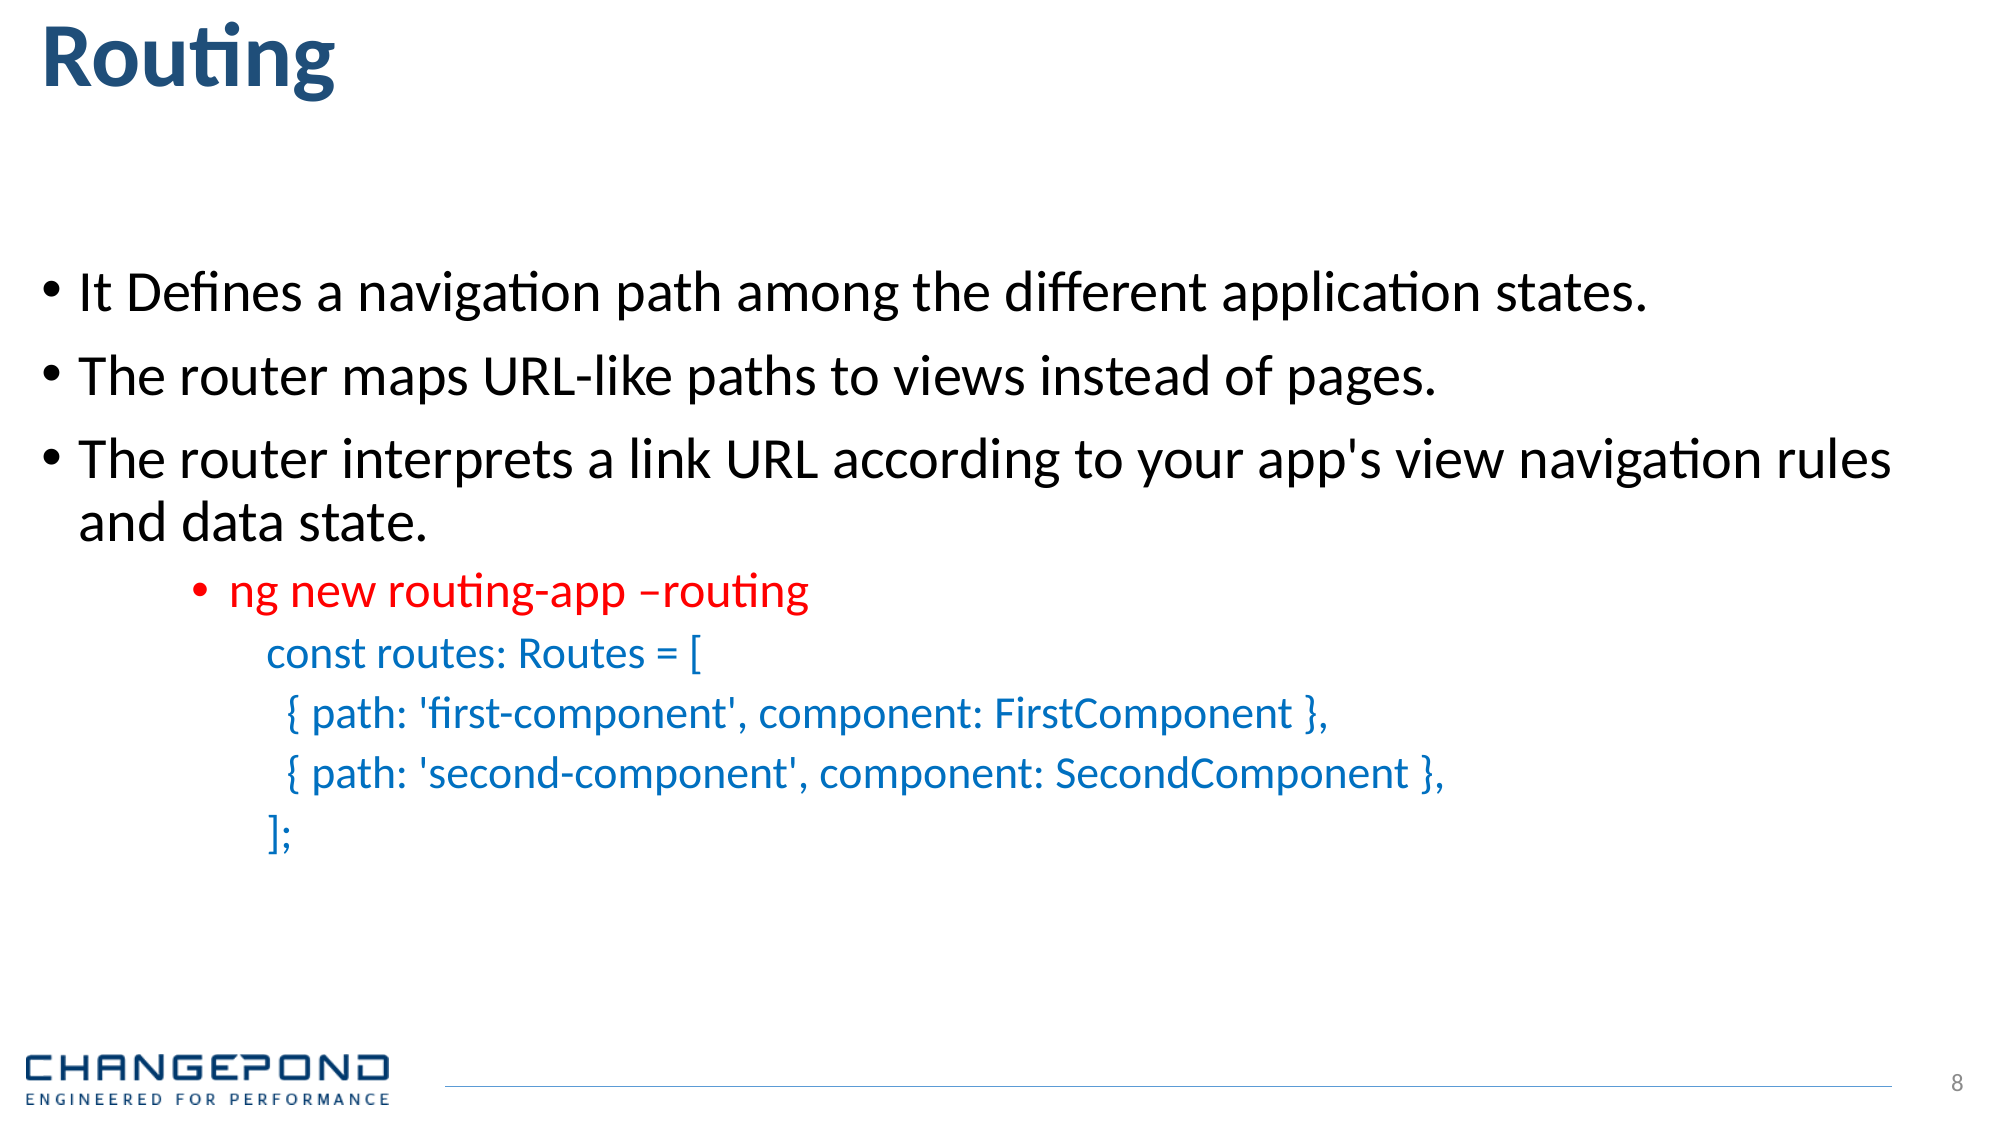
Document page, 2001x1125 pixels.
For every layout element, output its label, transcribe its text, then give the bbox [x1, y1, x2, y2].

list It Defines a navigation path among the different application states. The router maps URL-like paths to views instead of pages. The router interprets a link URL according to your app's view navigation rules and data state. ng new routing-app –routing const routes: Routes = [ { path: 'first-component', component: FirstComponent }, { path: 'second-component', component: SecondComponent }, ]; [26, 253, 1976, 1020]
slide_number 8 [1875, 1051, 1979, 1112]
title Routing [26, 0, 1976, 218]
picture [26, 1054, 389, 1105]
